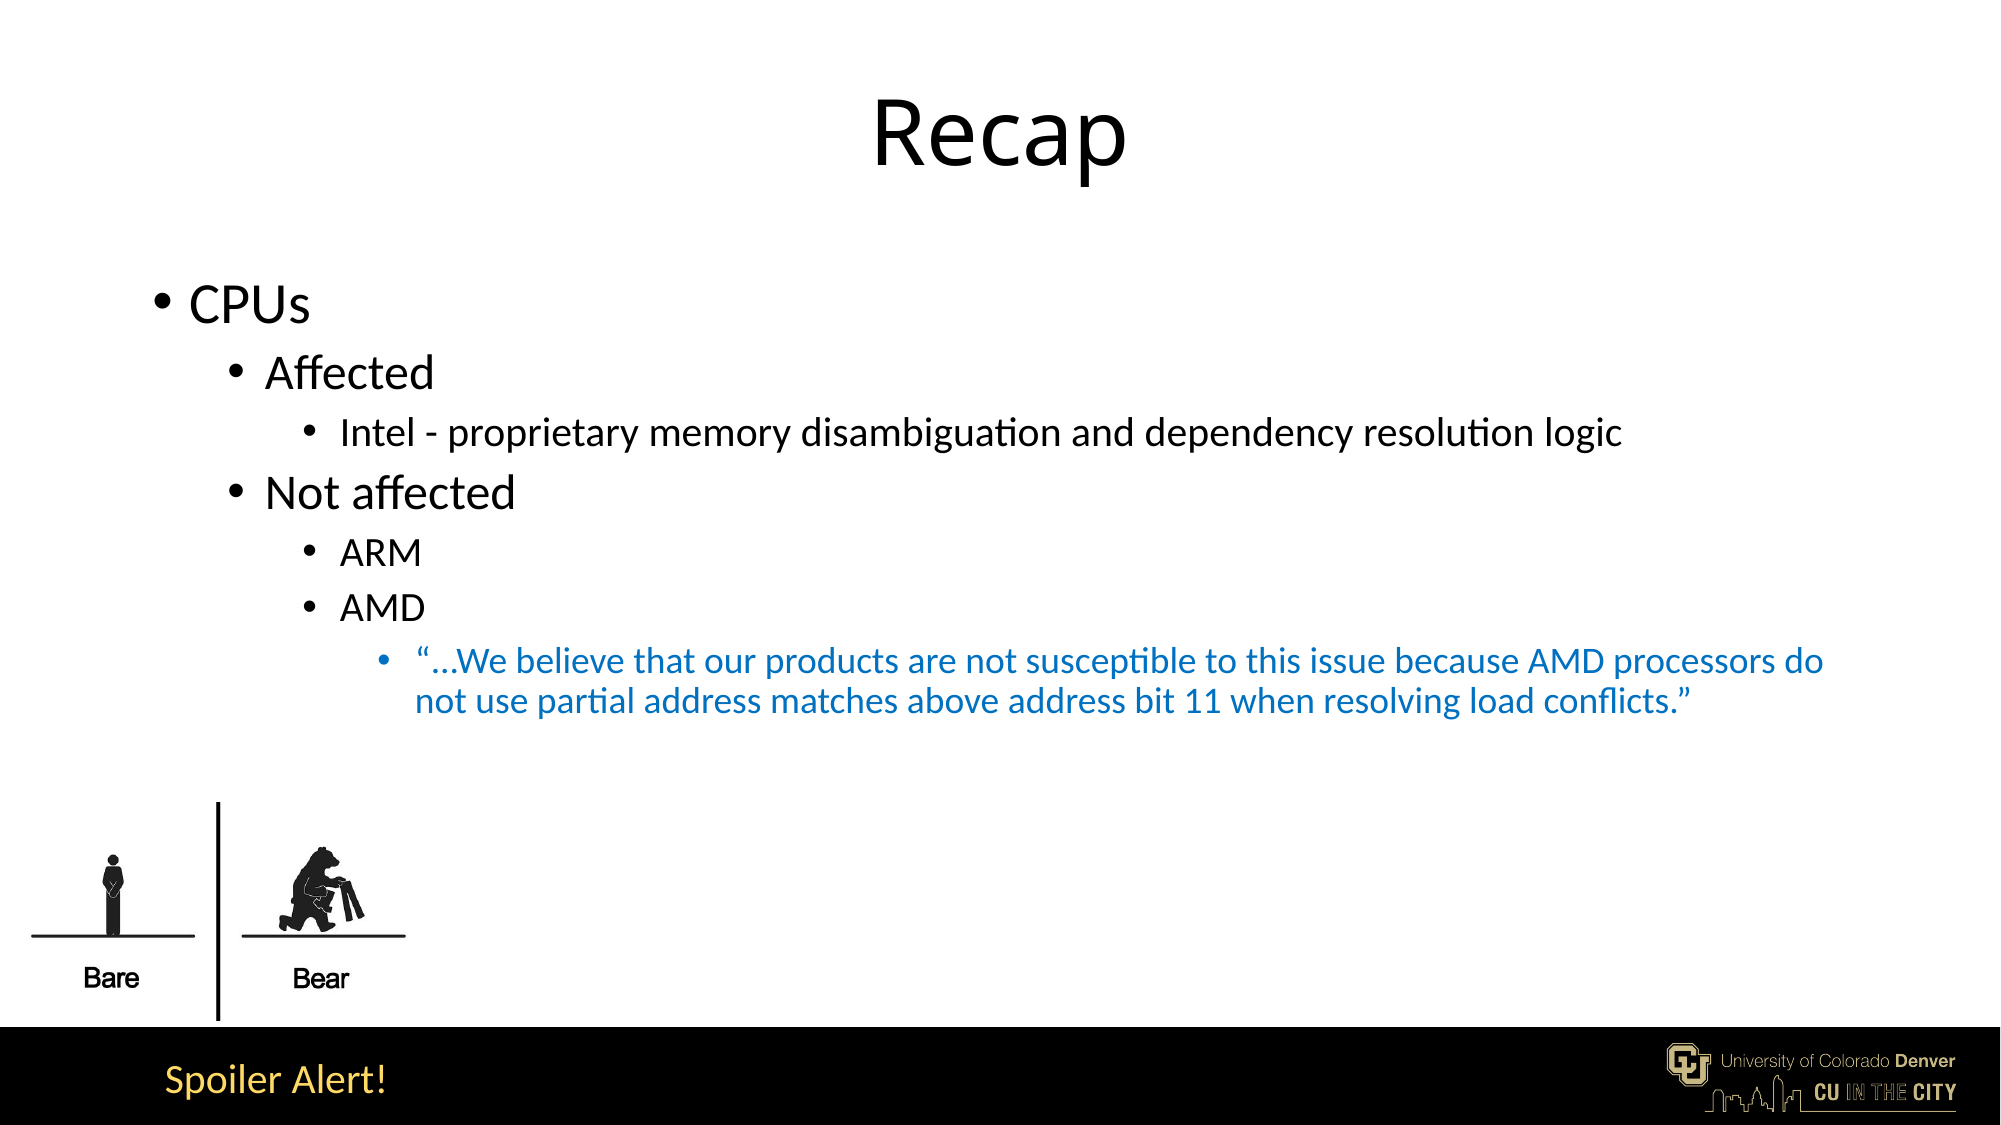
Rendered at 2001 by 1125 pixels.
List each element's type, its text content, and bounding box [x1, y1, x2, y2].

list CPUs Affected Intel - proprietary memory disambiguation and dependency resolution logic Not affected ARM AMD “...We believe that our products are not susceptible to this issue because AMD processors do not use partial address matches above address bit 11 when resolving load conflicts.” [137, 265, 1863, 1025]
title Recap [137, 27, 1863, 245]
picture [11, 802, 425, 1021]
picture [1666, 1042, 1957, 1112]
